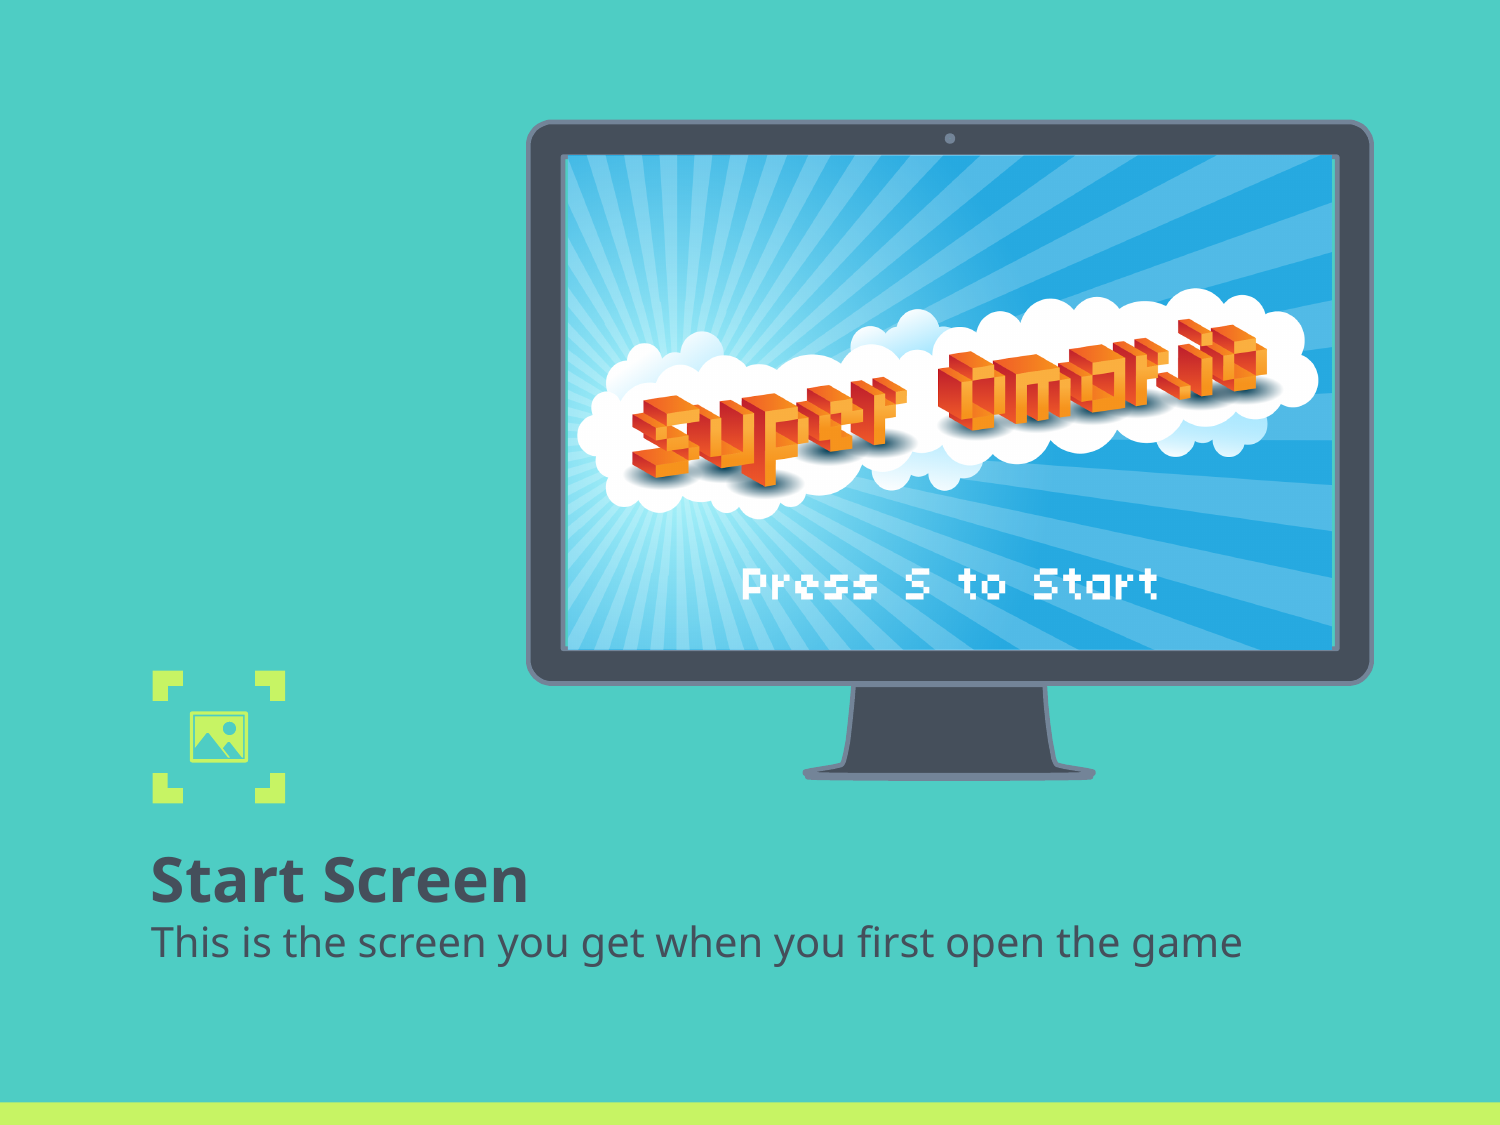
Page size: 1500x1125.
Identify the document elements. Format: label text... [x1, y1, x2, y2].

list Start Screen This is the screen you get when you first open the game [135, 706, 1369, 1031]
text_box [528, 122, 1372, 706]
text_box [189, 711, 249, 763]
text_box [152, 670, 286, 804]
picture [567, 155, 1333, 650]
